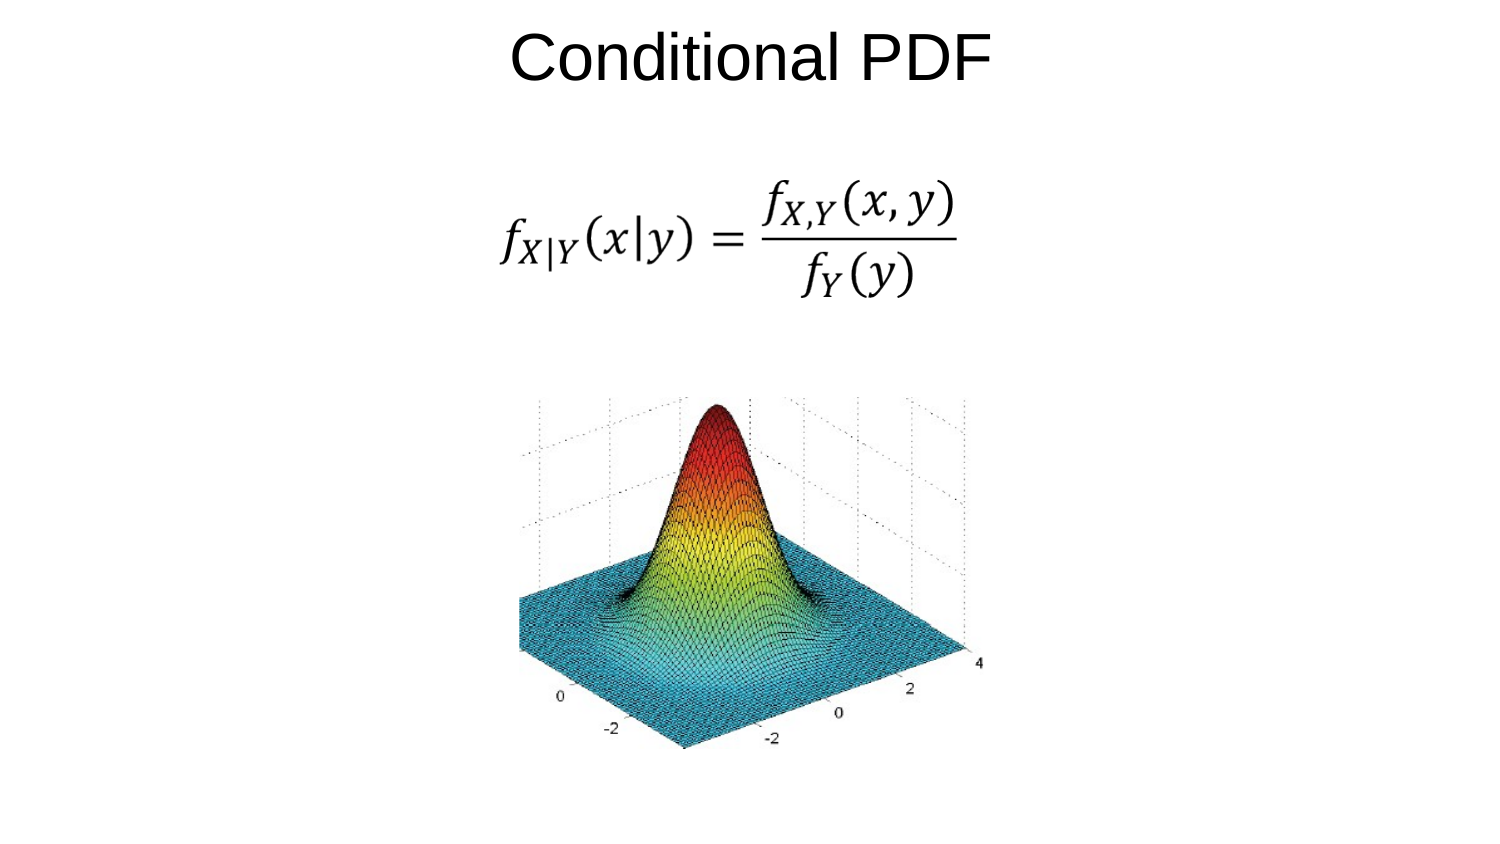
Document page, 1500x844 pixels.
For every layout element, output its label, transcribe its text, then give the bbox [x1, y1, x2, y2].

title Conditional PDF [287, 12, 1213, 156]
text_box [499, 179, 957, 298]
text_box [519, 397, 984, 749]
